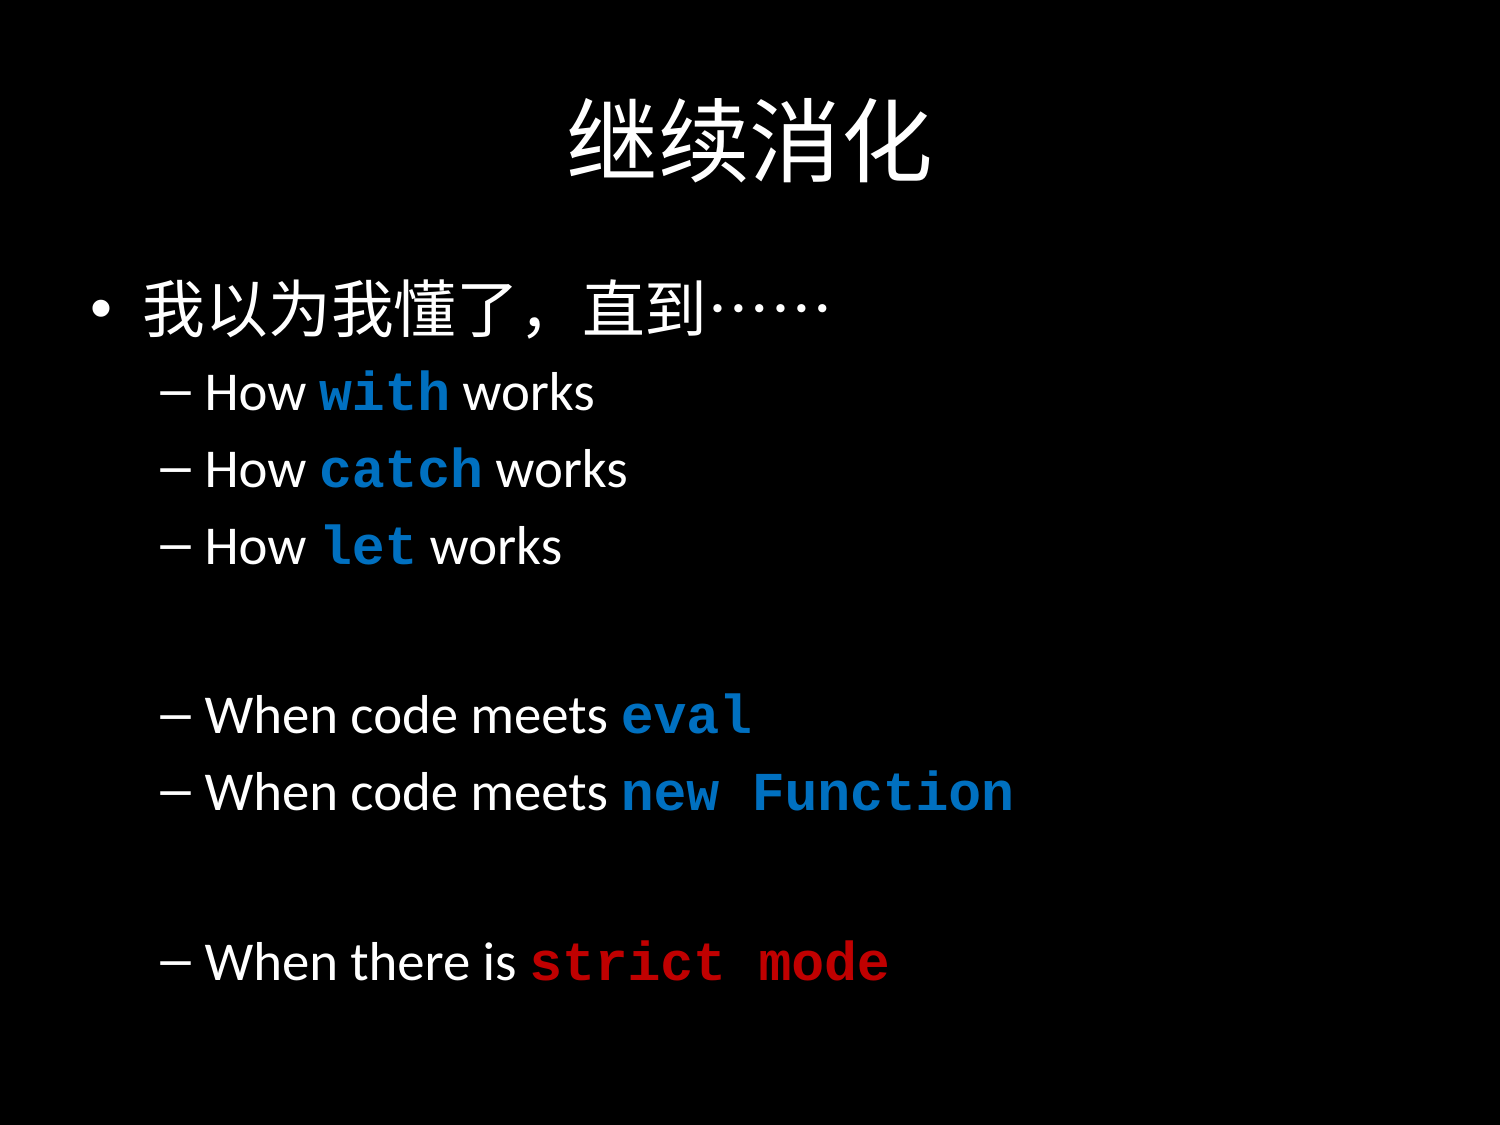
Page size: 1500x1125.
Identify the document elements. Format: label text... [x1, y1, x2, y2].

title 继续消化 [75, 45, 1425, 233]
list 我以为我懂了，直到…… How with works How catch works How let works When code meets eval When code meets new Function When there is strict mode [75, 262, 1425, 1005]
